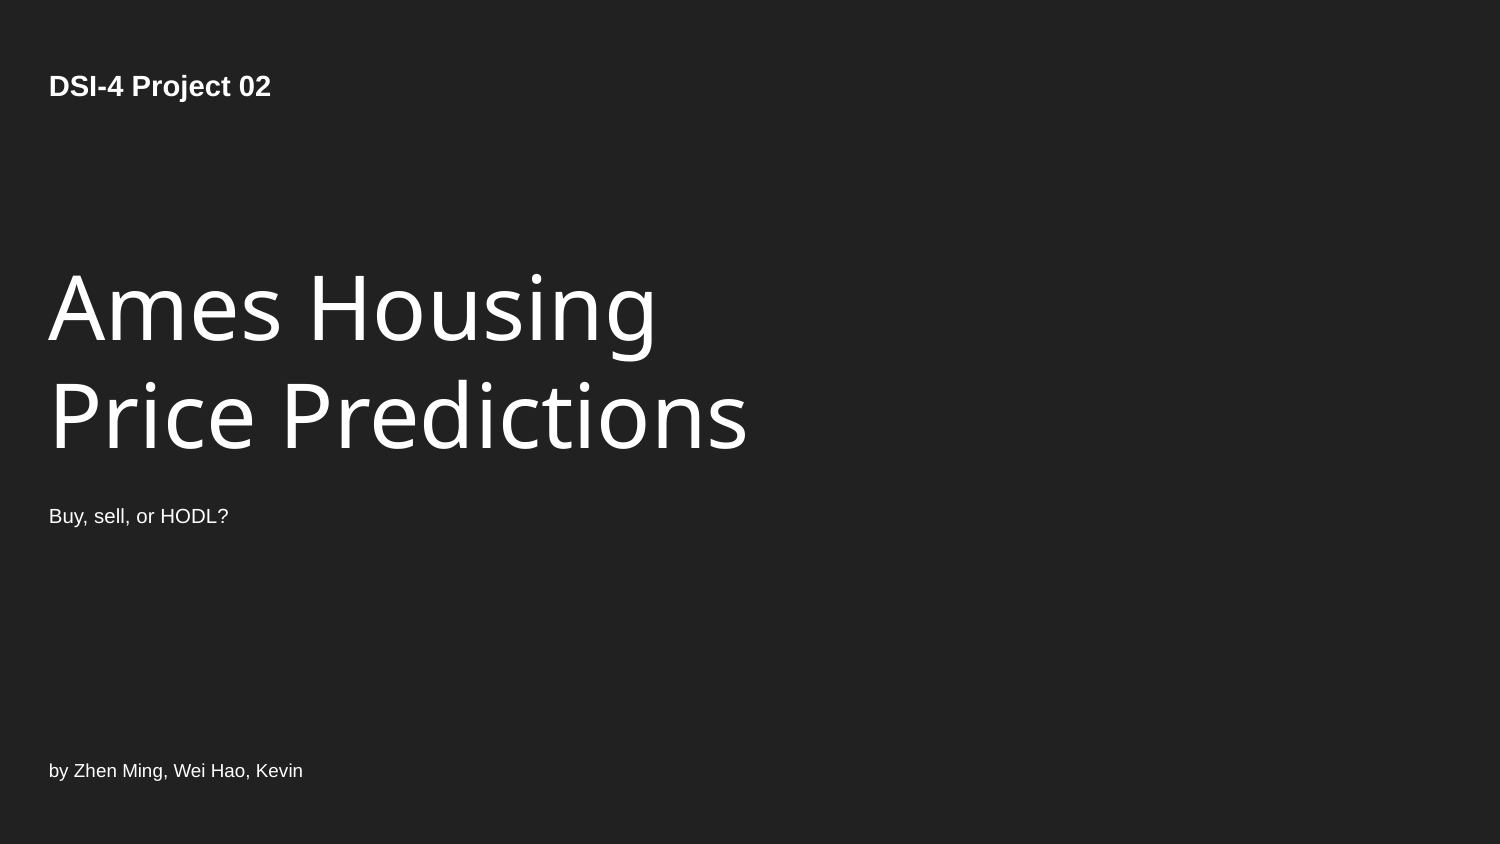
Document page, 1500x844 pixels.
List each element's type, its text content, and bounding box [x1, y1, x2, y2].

text_box DSI-4 Project 02 [33, 51, 997, 117]
subtitle Buy, sell, or HODL? [33, 487, 1432, 543]
text_box by Zhen Ming, Wei Hao, Kevin [33, 743, 844, 819]
title Ames Housing Price Predictions [33, 233, 1317, 482]
